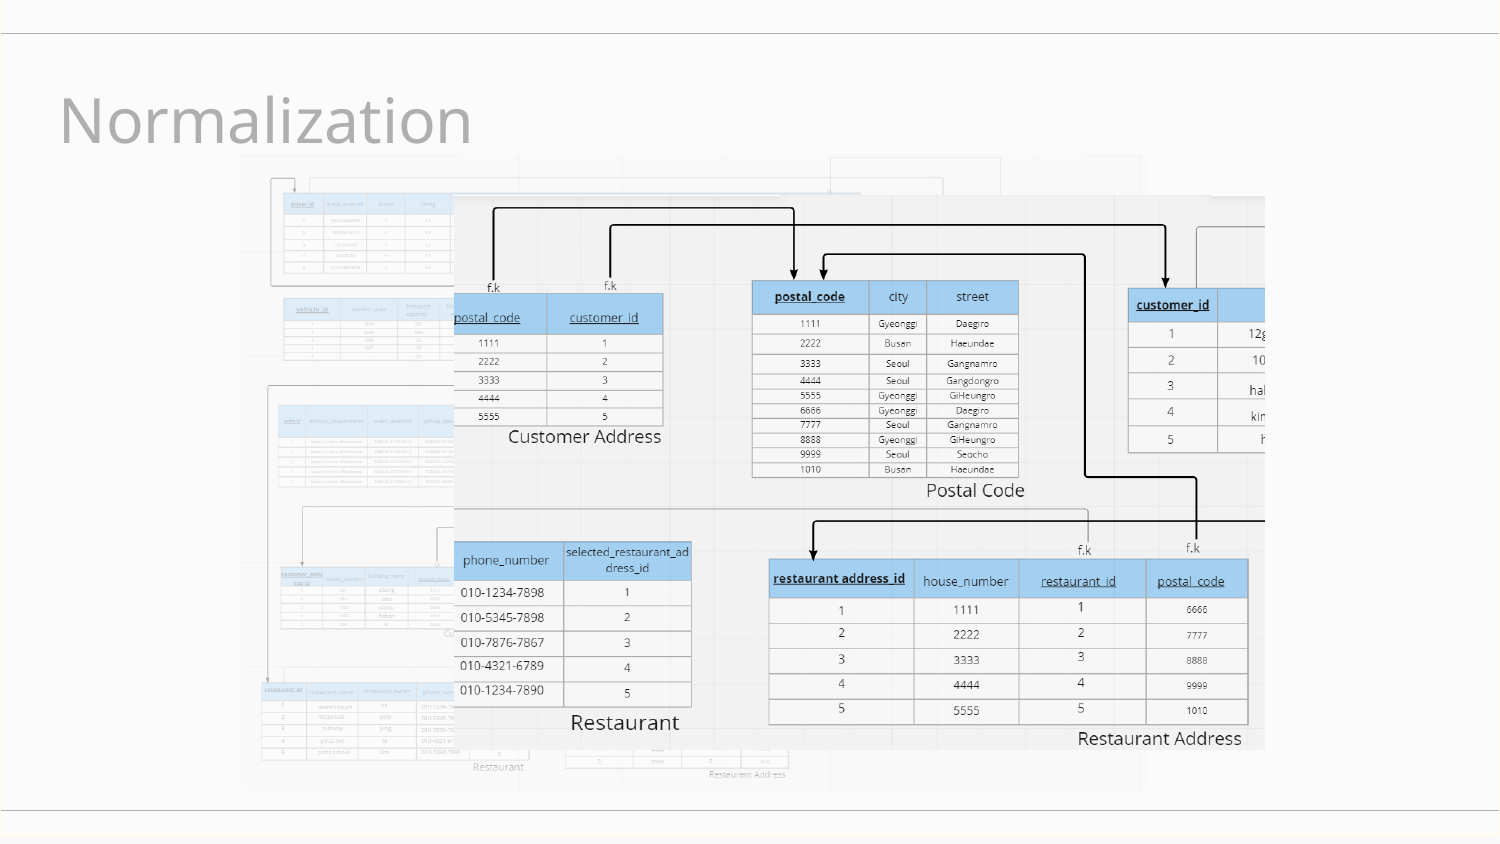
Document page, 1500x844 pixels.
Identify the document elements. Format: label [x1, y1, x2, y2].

picture [240, 154, 1265, 791]
text_box [0, 0, 1500, 835]
